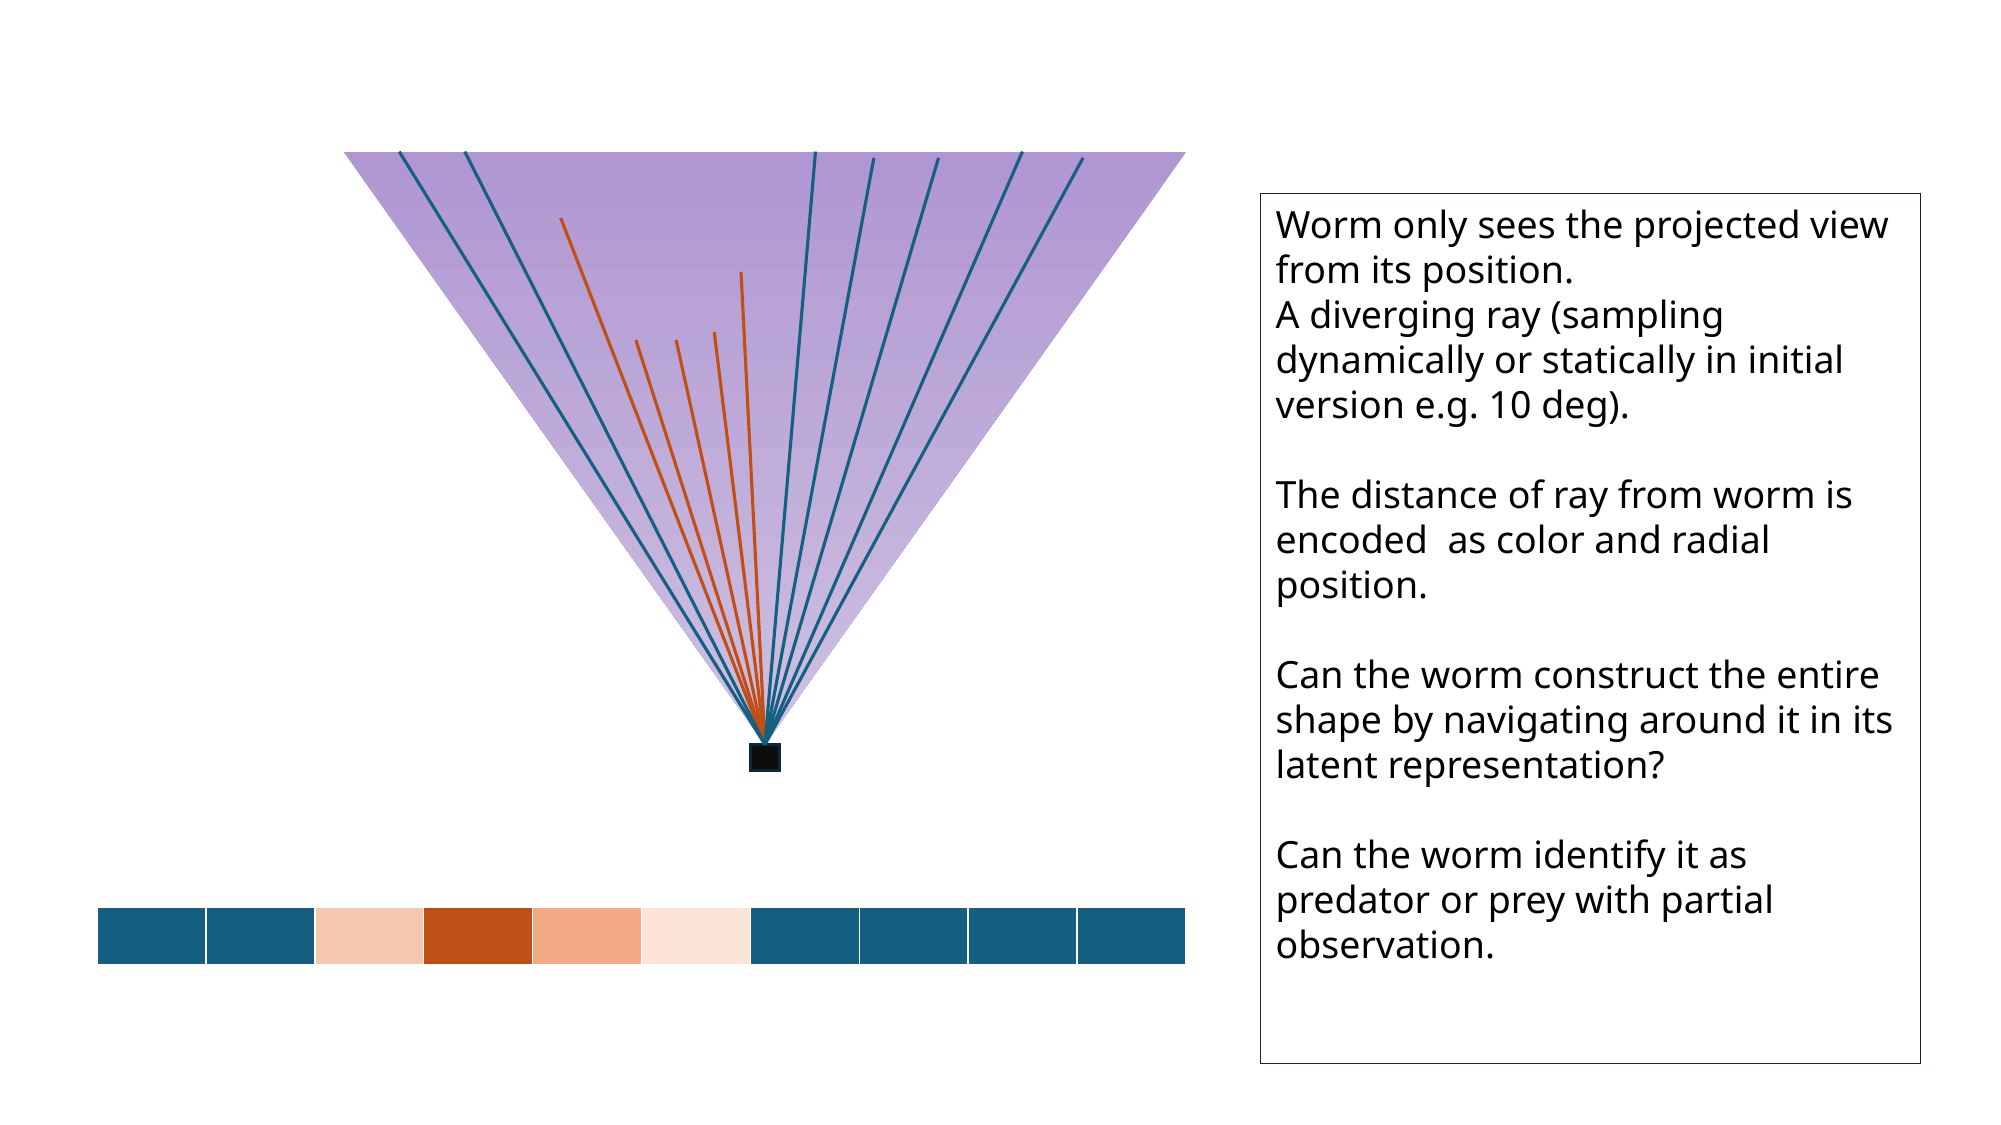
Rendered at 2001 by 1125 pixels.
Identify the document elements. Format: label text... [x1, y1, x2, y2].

table_header [207, 908, 314, 964]
table_header [533, 908, 641, 964]
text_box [764, 157, 1084, 746]
table_header [98, 908, 205, 964]
table_header [316, 908, 423, 964]
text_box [764, 151, 1023, 157]
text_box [464, 151, 764, 746]
table_header [424, 908, 532, 964]
table_header [1078, 908, 1185, 964]
table_header [642, 908, 750, 964]
text_box [340, 149, 1190, 299]
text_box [398, 151, 464, 746]
text_box [749, 746, 781, 772]
table_header [969, 908, 1076, 964]
table_header [860, 908, 967, 964]
table_header [751, 908, 859, 964]
text_box Worm only sees the projected view from its position. A diverging ray (sampling dynamically or statically in initial version e.g. 10 deg). The distance of ray from worm is encoded as color and radial position. Can the worm construct the entire shape by navigating around it in its latent representation? Can the worm identify it as predator or prey with partial observation. [1260, 193, 1921, 1064]
